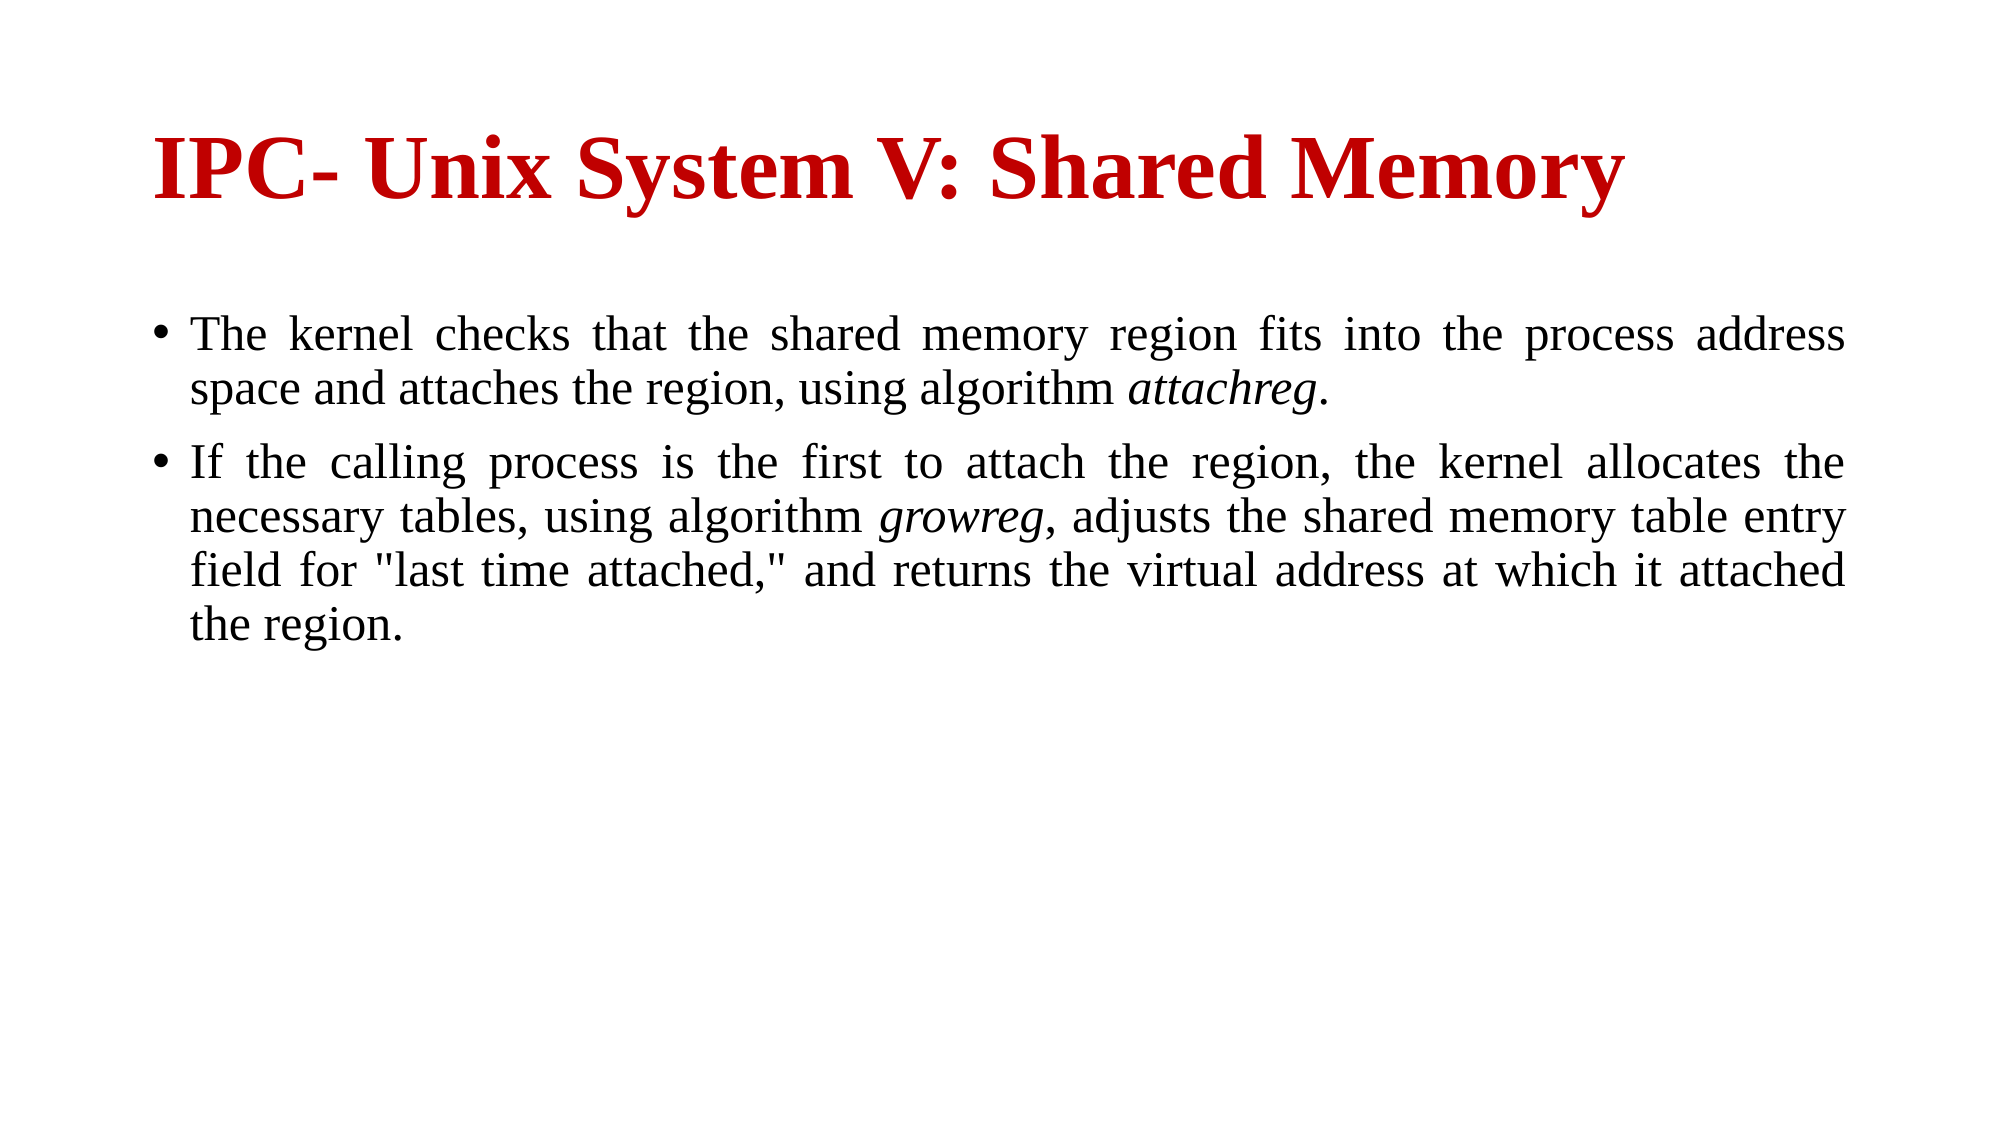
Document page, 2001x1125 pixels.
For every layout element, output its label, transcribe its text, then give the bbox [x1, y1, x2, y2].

list The kernel checks that the shared memory region fits into the process address space and attaches the region, using algorithm attachreg. If the calling process is the first to attach the region, the kernel allocates the necessary tables, using algorithm growreg, adjusts the shared memory table entry field for "last time attached," and returns the virtual address at which it attached the region. [137, 299, 1863, 1014]
title IPC- Unix System V: Shared Memory [137, 59, 1863, 278]
